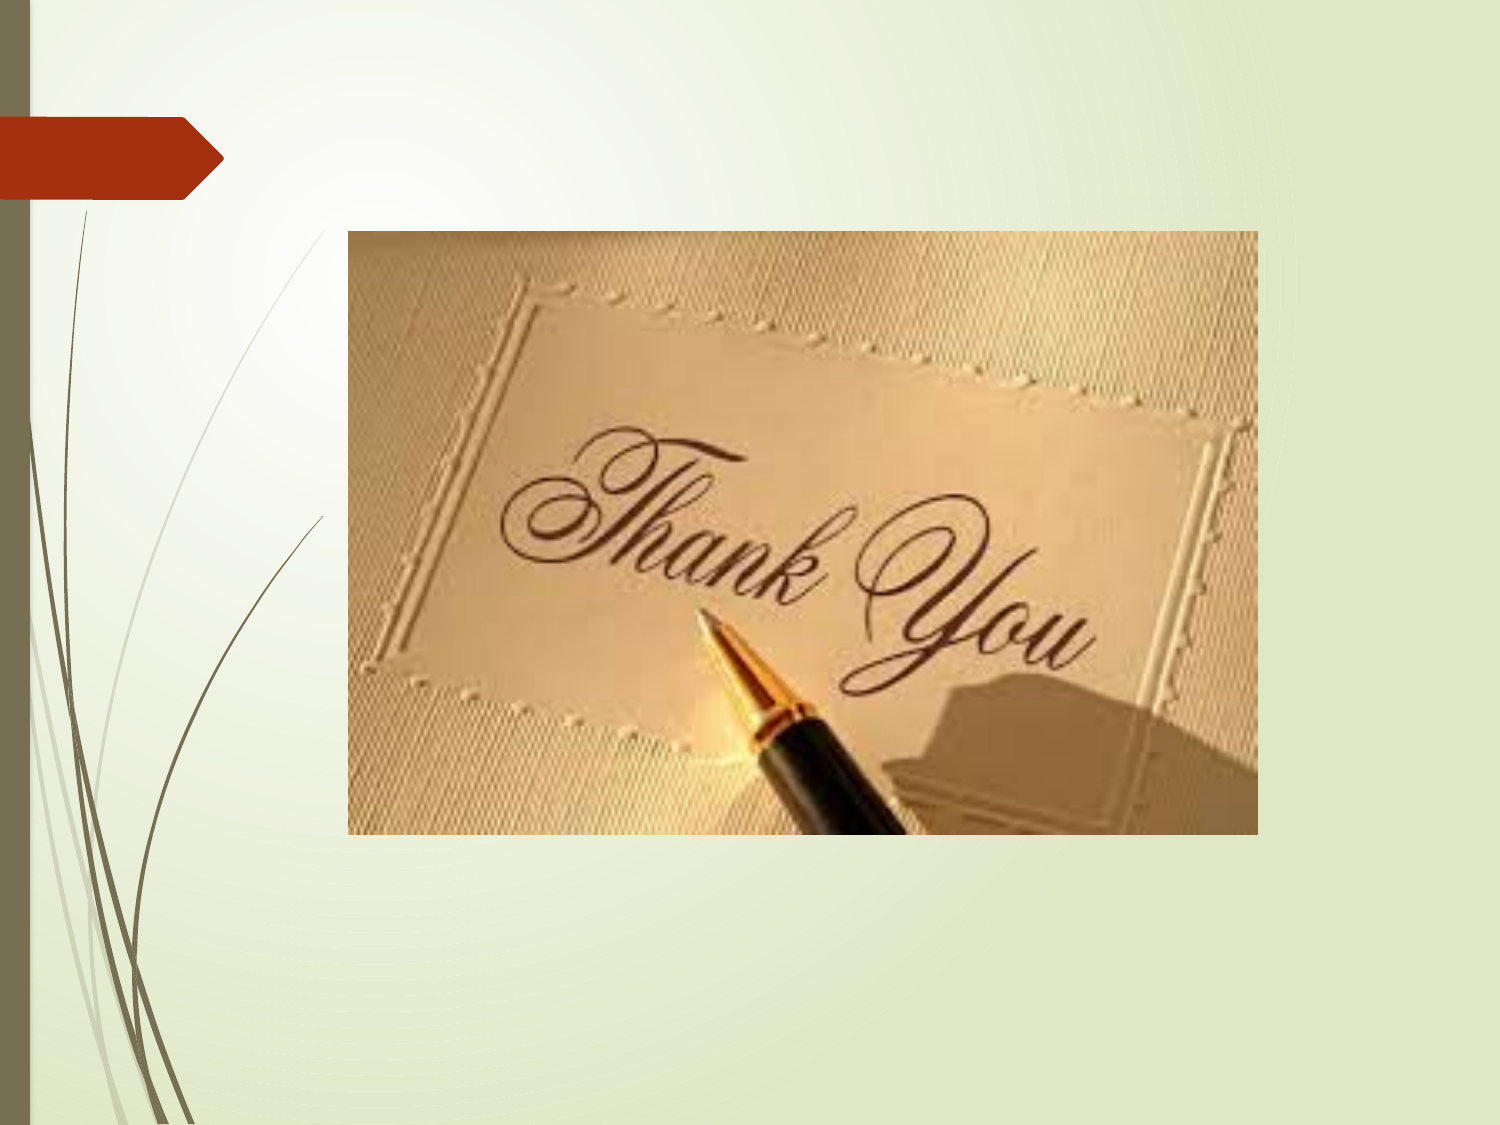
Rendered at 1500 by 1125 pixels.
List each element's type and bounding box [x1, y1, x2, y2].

picture [348, 231, 1259, 835]
